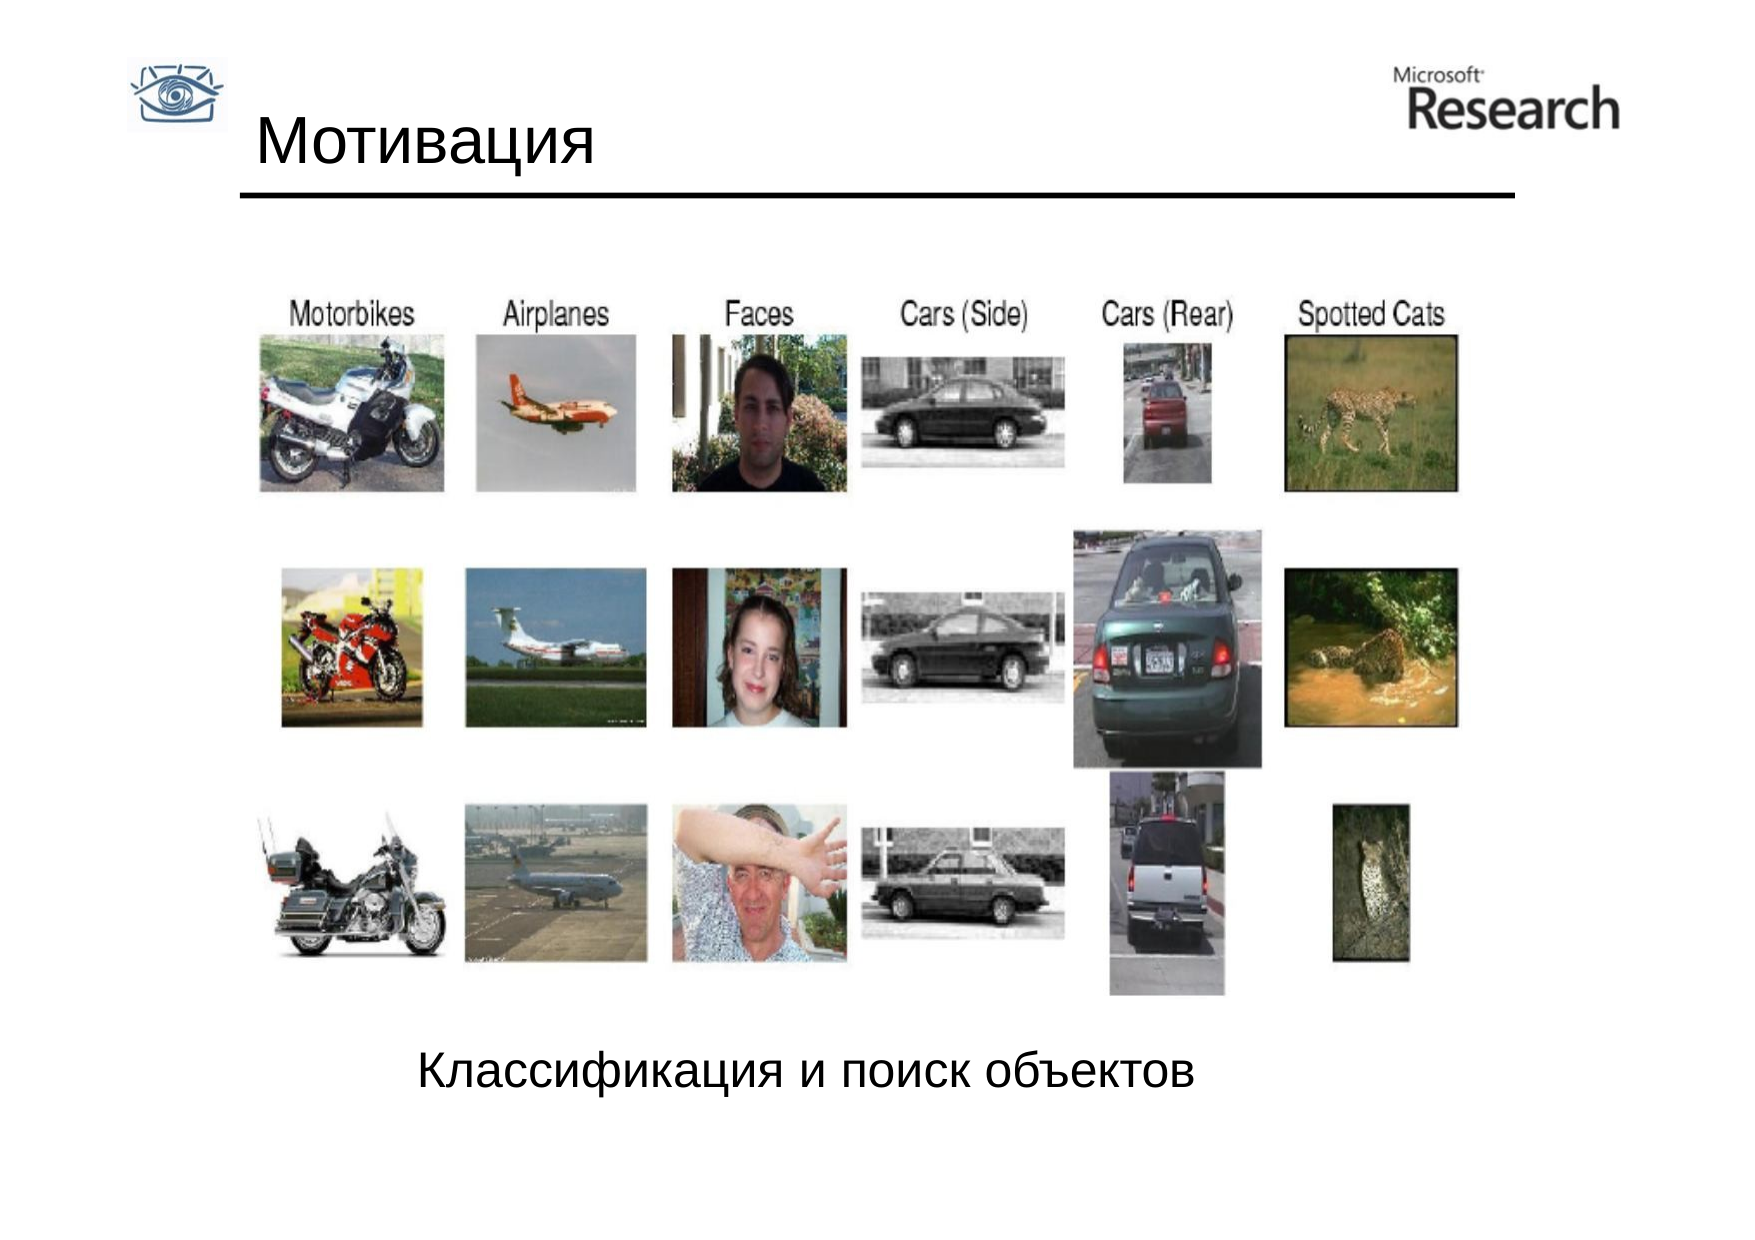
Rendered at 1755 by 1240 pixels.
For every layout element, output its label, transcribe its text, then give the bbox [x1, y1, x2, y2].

picture [254, 291, 1472, 1000]
picture [1388, 65, 1621, 138]
title Мотивация [239, 94, 1393, 304]
picture [127, 57, 228, 133]
text_box Классификация и поиск объектов [414, 1035, 1199, 1098]
